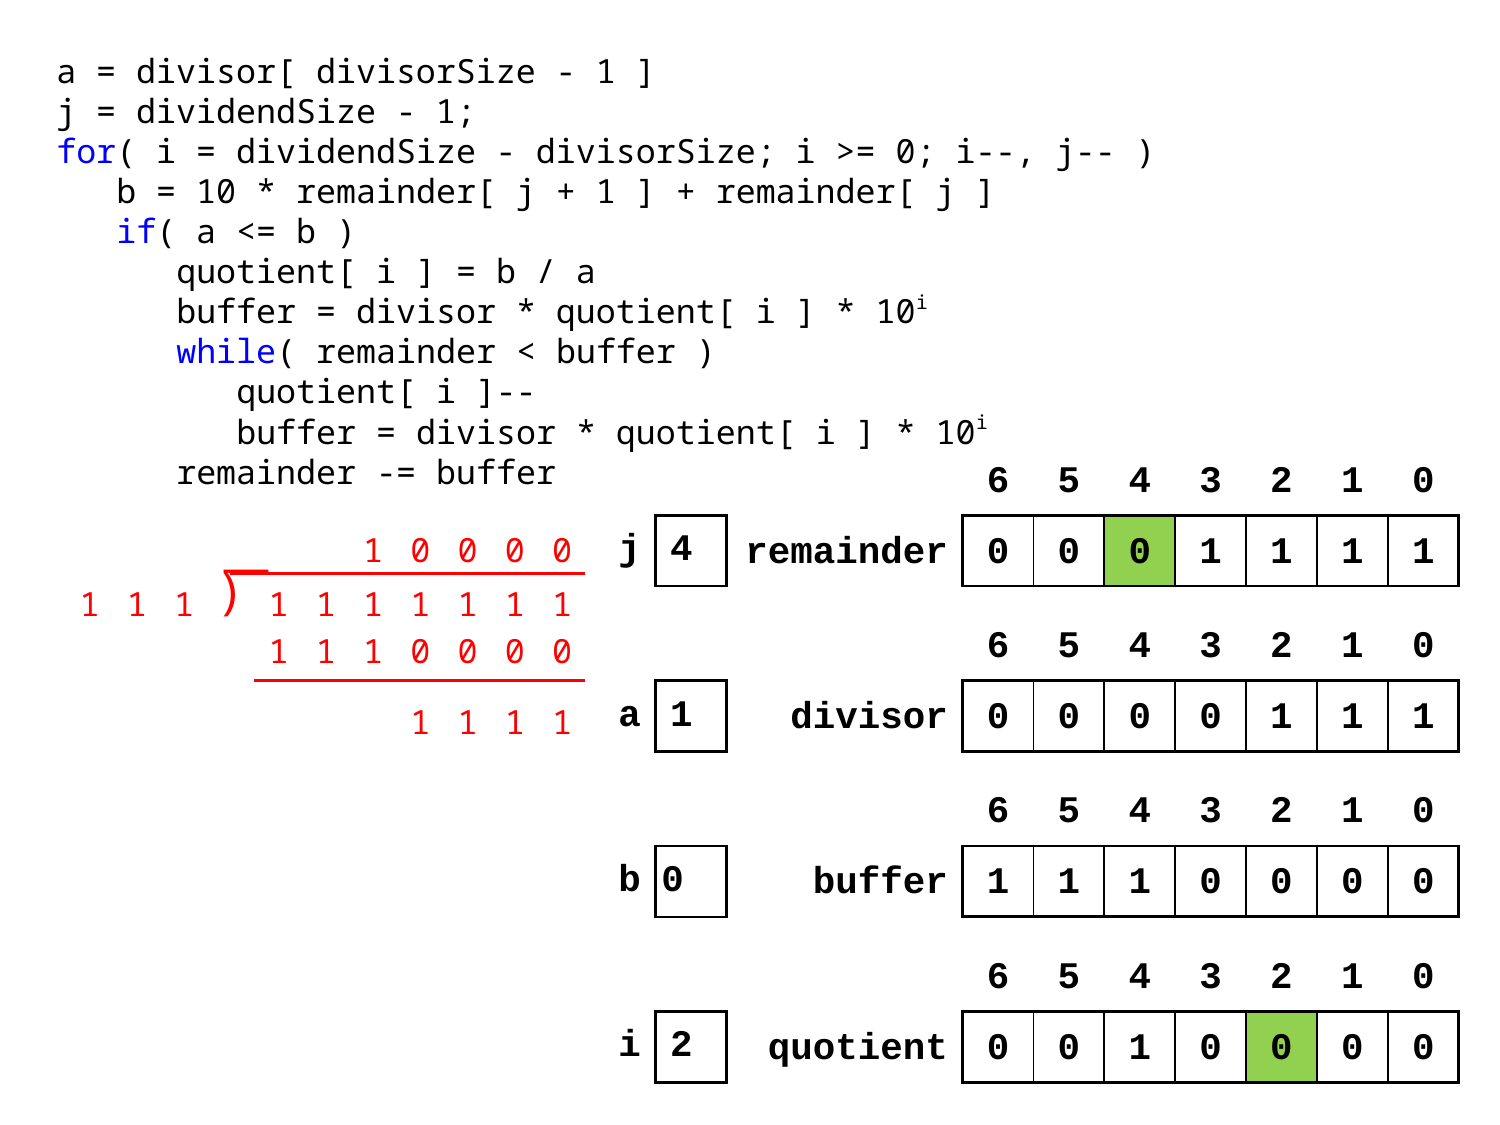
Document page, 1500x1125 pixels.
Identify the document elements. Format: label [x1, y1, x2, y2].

table_header [657, 517, 725, 585]
table_cell [1034, 517, 1103, 585]
list [41, 42, 1271, 492]
table_cell [1176, 517, 1245, 585]
table_cell [1389, 517, 1457, 585]
table_header [726, 610, 1459, 681]
table_cell [964, 682, 1033, 750]
table_header [726, 444, 1459, 515]
table_cell [964, 847, 1033, 915]
table_header [657, 1013, 725, 1081]
table_header [585, 1011, 654, 1082]
table_cell [1318, 847, 1387, 915]
table_cell [1176, 1013, 1245, 1081]
table_cell [728, 1011, 961, 1082]
table_cell [964, 1013, 1033, 1081]
table_header [657, 847, 725, 916]
table_header [657, 682, 725, 750]
table_cell [1247, 1013, 1316, 1081]
table_cell [1176, 847, 1245, 915]
table_header [585, 846, 654, 917]
table_cell [1034, 847, 1103, 915]
table_header [726, 775, 1459, 846]
table_cell [1318, 517, 1387, 585]
table_cell [1105, 847, 1174, 915]
table_cell [964, 517, 1033, 585]
table_cell [1105, 682, 1174, 750]
table_cell [1247, 847, 1316, 915]
table_cell [1105, 1013, 1174, 1081]
table_cell [728, 515, 961, 586]
table_cell [1176, 682, 1245, 750]
table_cell [1247, 517, 1316, 585]
table_header [726, 941, 1459, 1011]
table_header [18, 515, 654, 680]
table_cell [1034, 682, 1103, 750]
table_cell [1318, 682, 1387, 750]
table_cell [728, 681, 961, 751]
table_cell [1318, 1013, 1387, 1081]
table_cell [1389, 1013, 1457, 1081]
table_cell [1247, 682, 1316, 750]
table_cell [728, 846, 961, 917]
table_header [254, 681, 654, 751]
table_cell [1389, 682, 1457, 750]
table_cell [1105, 517, 1174, 585]
table_cell [1034, 1013, 1103, 1081]
table_cell [1389, 847, 1457, 915]
